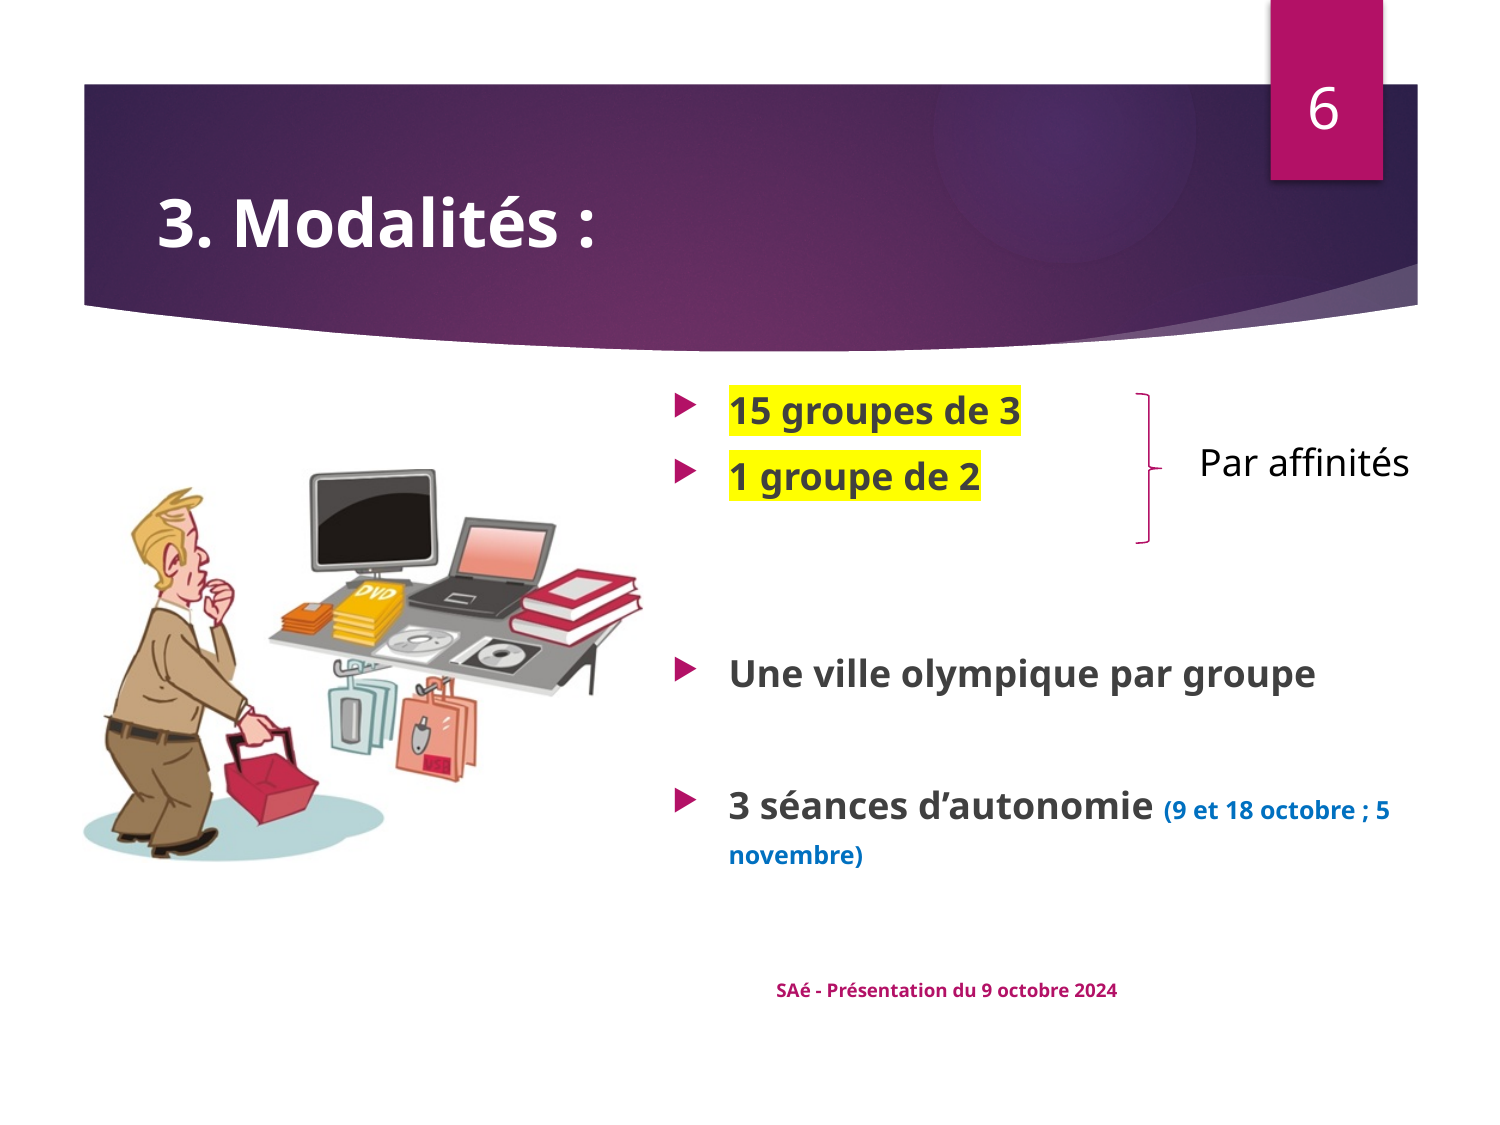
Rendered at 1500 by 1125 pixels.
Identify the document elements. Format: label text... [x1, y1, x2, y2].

picture [82, 468, 644, 864]
title 3. Modalités : [142, 152, 1183, 269]
text_box [1135, 392, 1163, 544]
list 15 groupes de 3 1 groupe de 2 Une ville olympique par groupe 3 séances d’autonomie (9 et 18 octobre ; 5 novembre) [657, 379, 1463, 953]
text_box Par affinités [1184, 431, 1438, 492]
slide_number 6 [1259, 48, 1390, 175]
footer SAé - Présentation du 9 octobre 2024 [761, 960, 1353, 1020]
